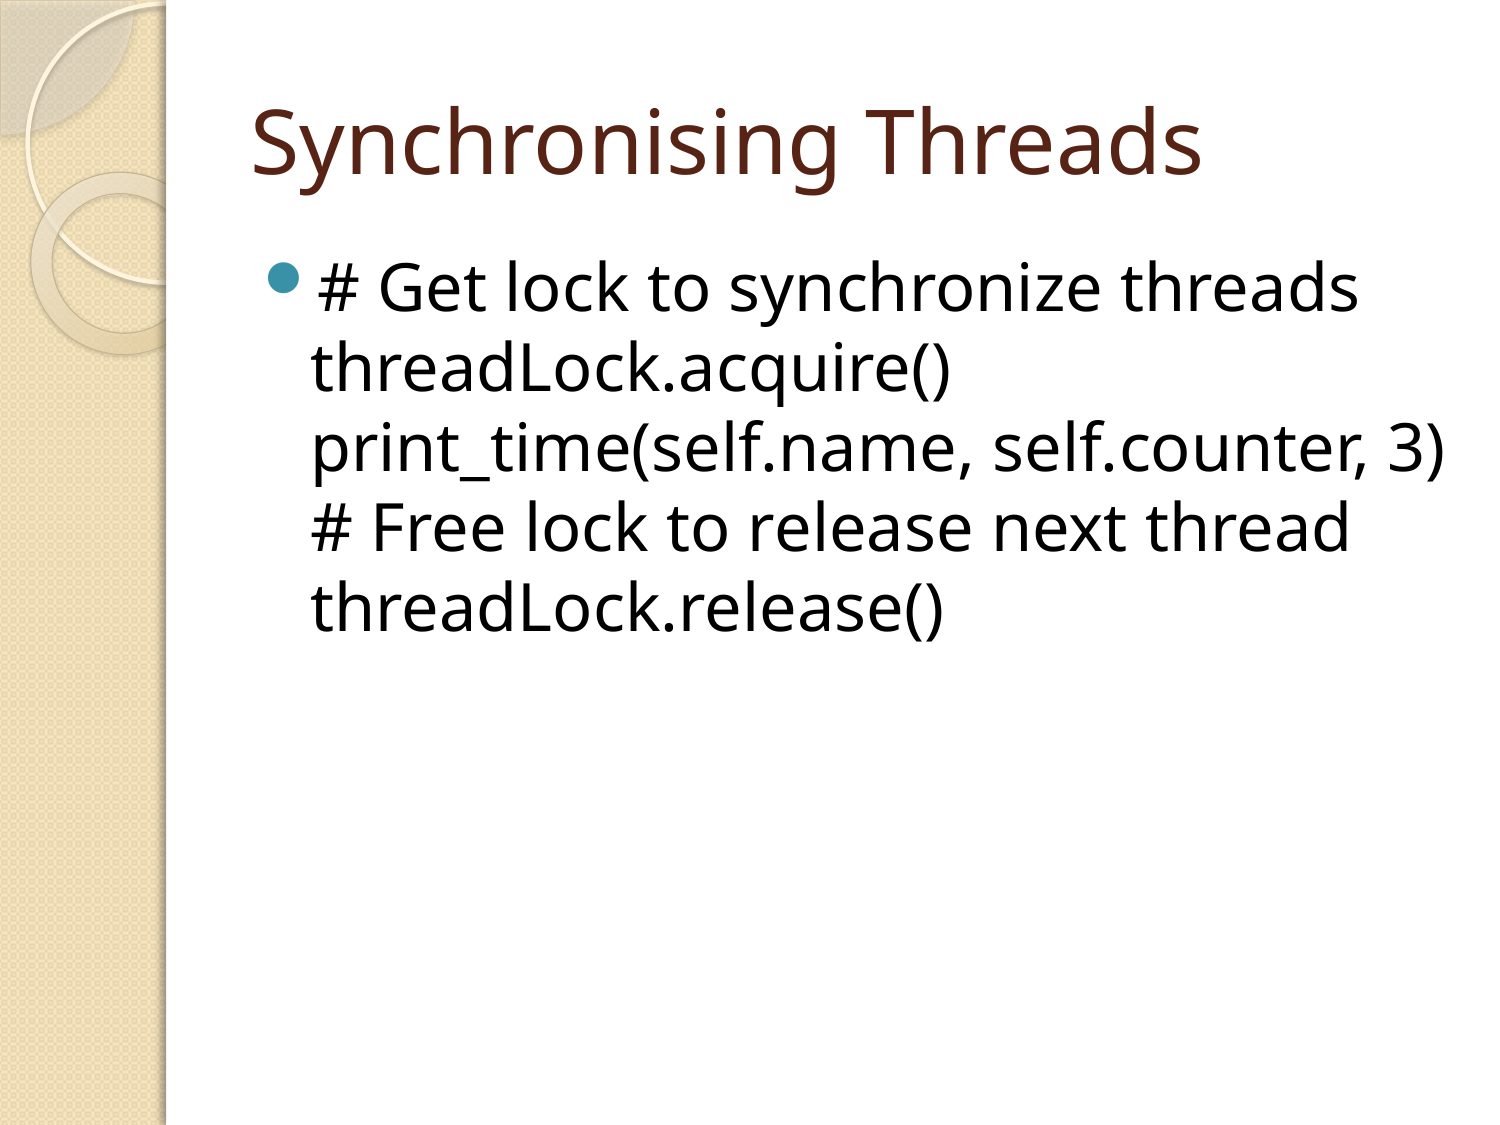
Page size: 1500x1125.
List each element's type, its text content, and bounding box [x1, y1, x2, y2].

list # Get lock to synchronize threads threadLock.acquire() print_time(self.name, self.counter, 3) # Free lock to release next thread threadLock.release() [235, 237, 1466, 1025]
title Synchronising Threads [235, 45, 1466, 233]
